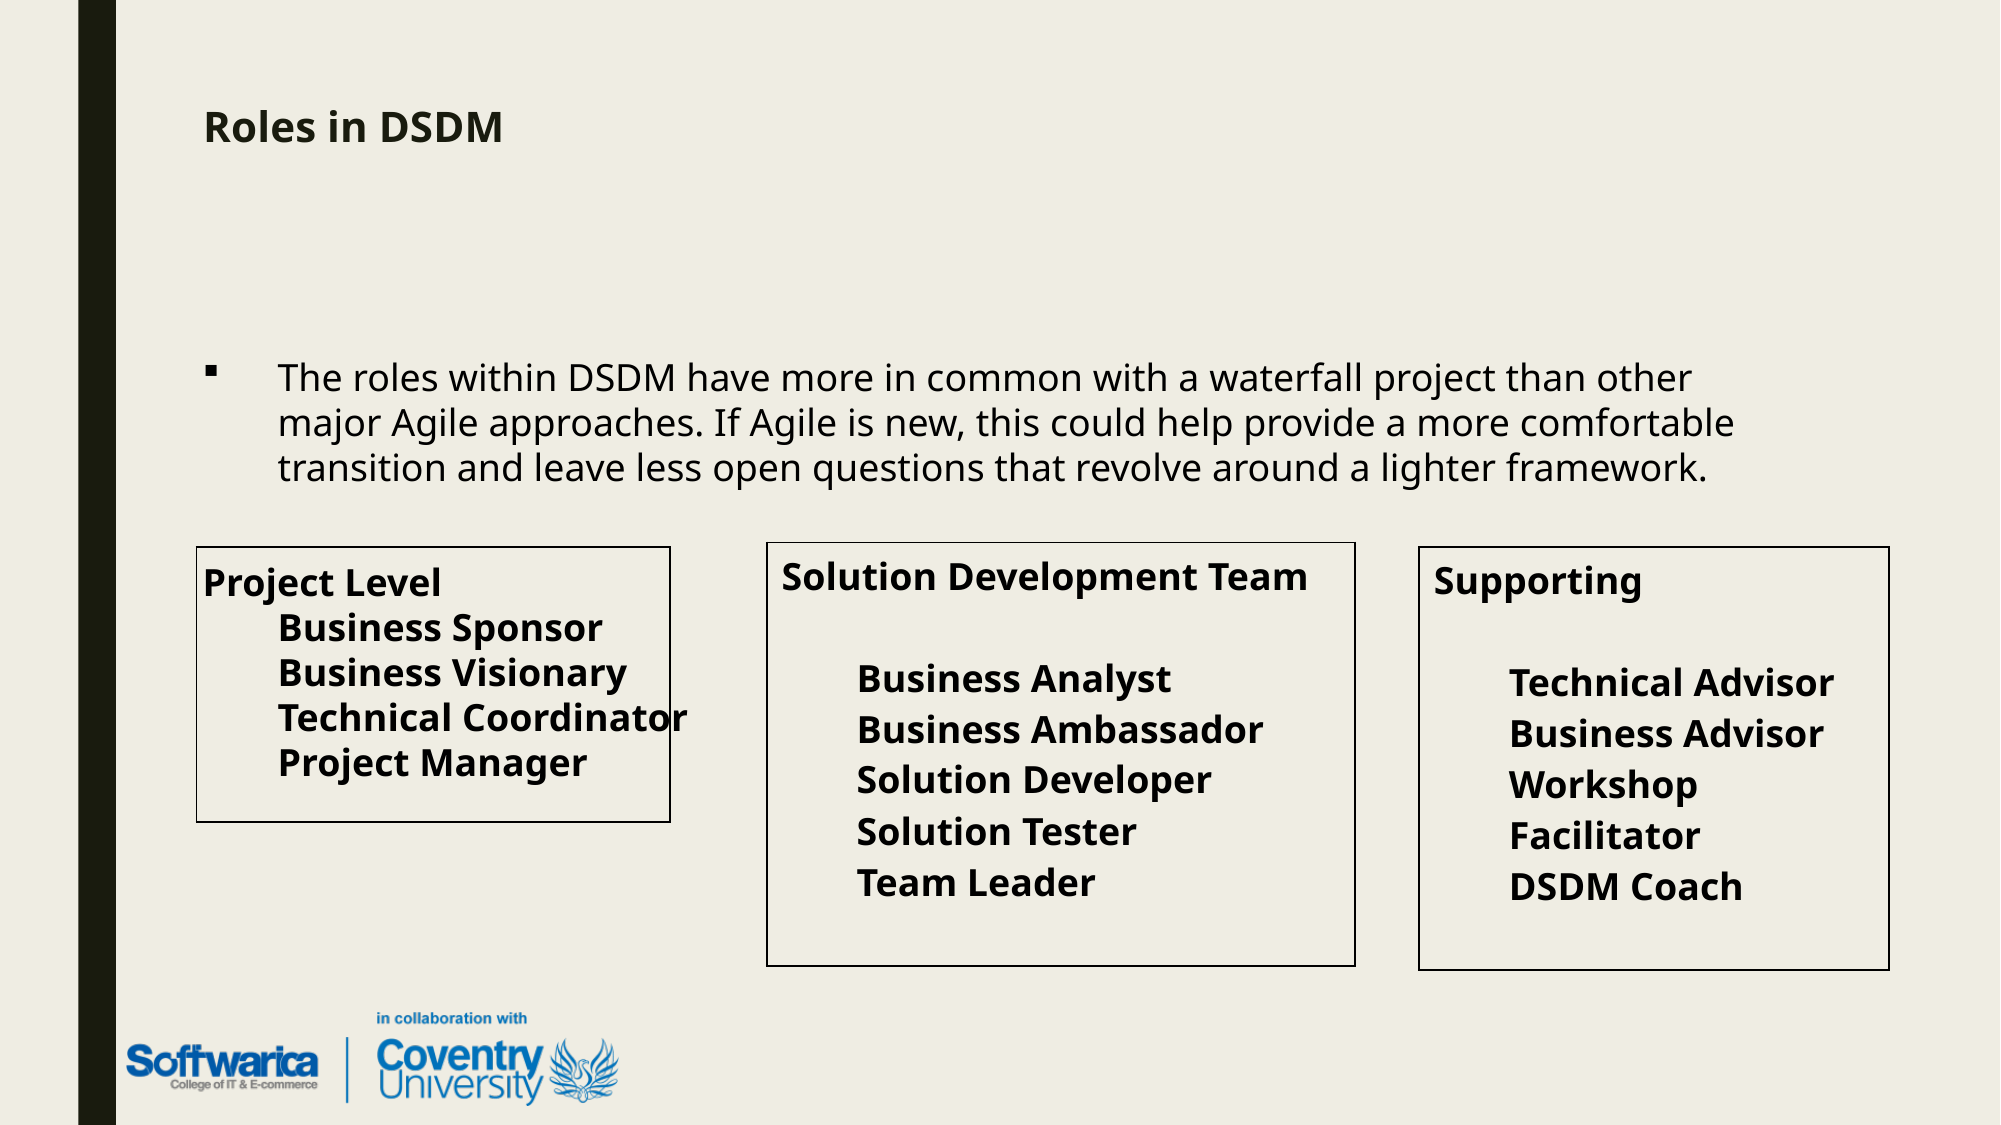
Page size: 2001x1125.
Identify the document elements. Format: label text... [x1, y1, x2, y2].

table_header Solution Development Team Business Analyst Business Ambassador Solution Developer Solution Tester Team Leader [768, 543, 1354, 965]
table_header Supporting Technical Advisor Business Advisor Workshop Facilitator DSDM Coach [1420, 548, 1888, 969]
picture [126, 1012, 619, 1106]
title Roles in DSDM [188, 99, 1892, 257]
text_box The roles within DSDM have more in common with a waterfall project than other major Agile approaches. If Agile is new, this could help provide a more comfortable transition and leave less open questions that revolve around a lighter framework. Project Level Business Sponsor Business Visionary Technical Coordinator Project Manager [188, 346, 1793, 907]
table_header [197, 548, 669, 821]
